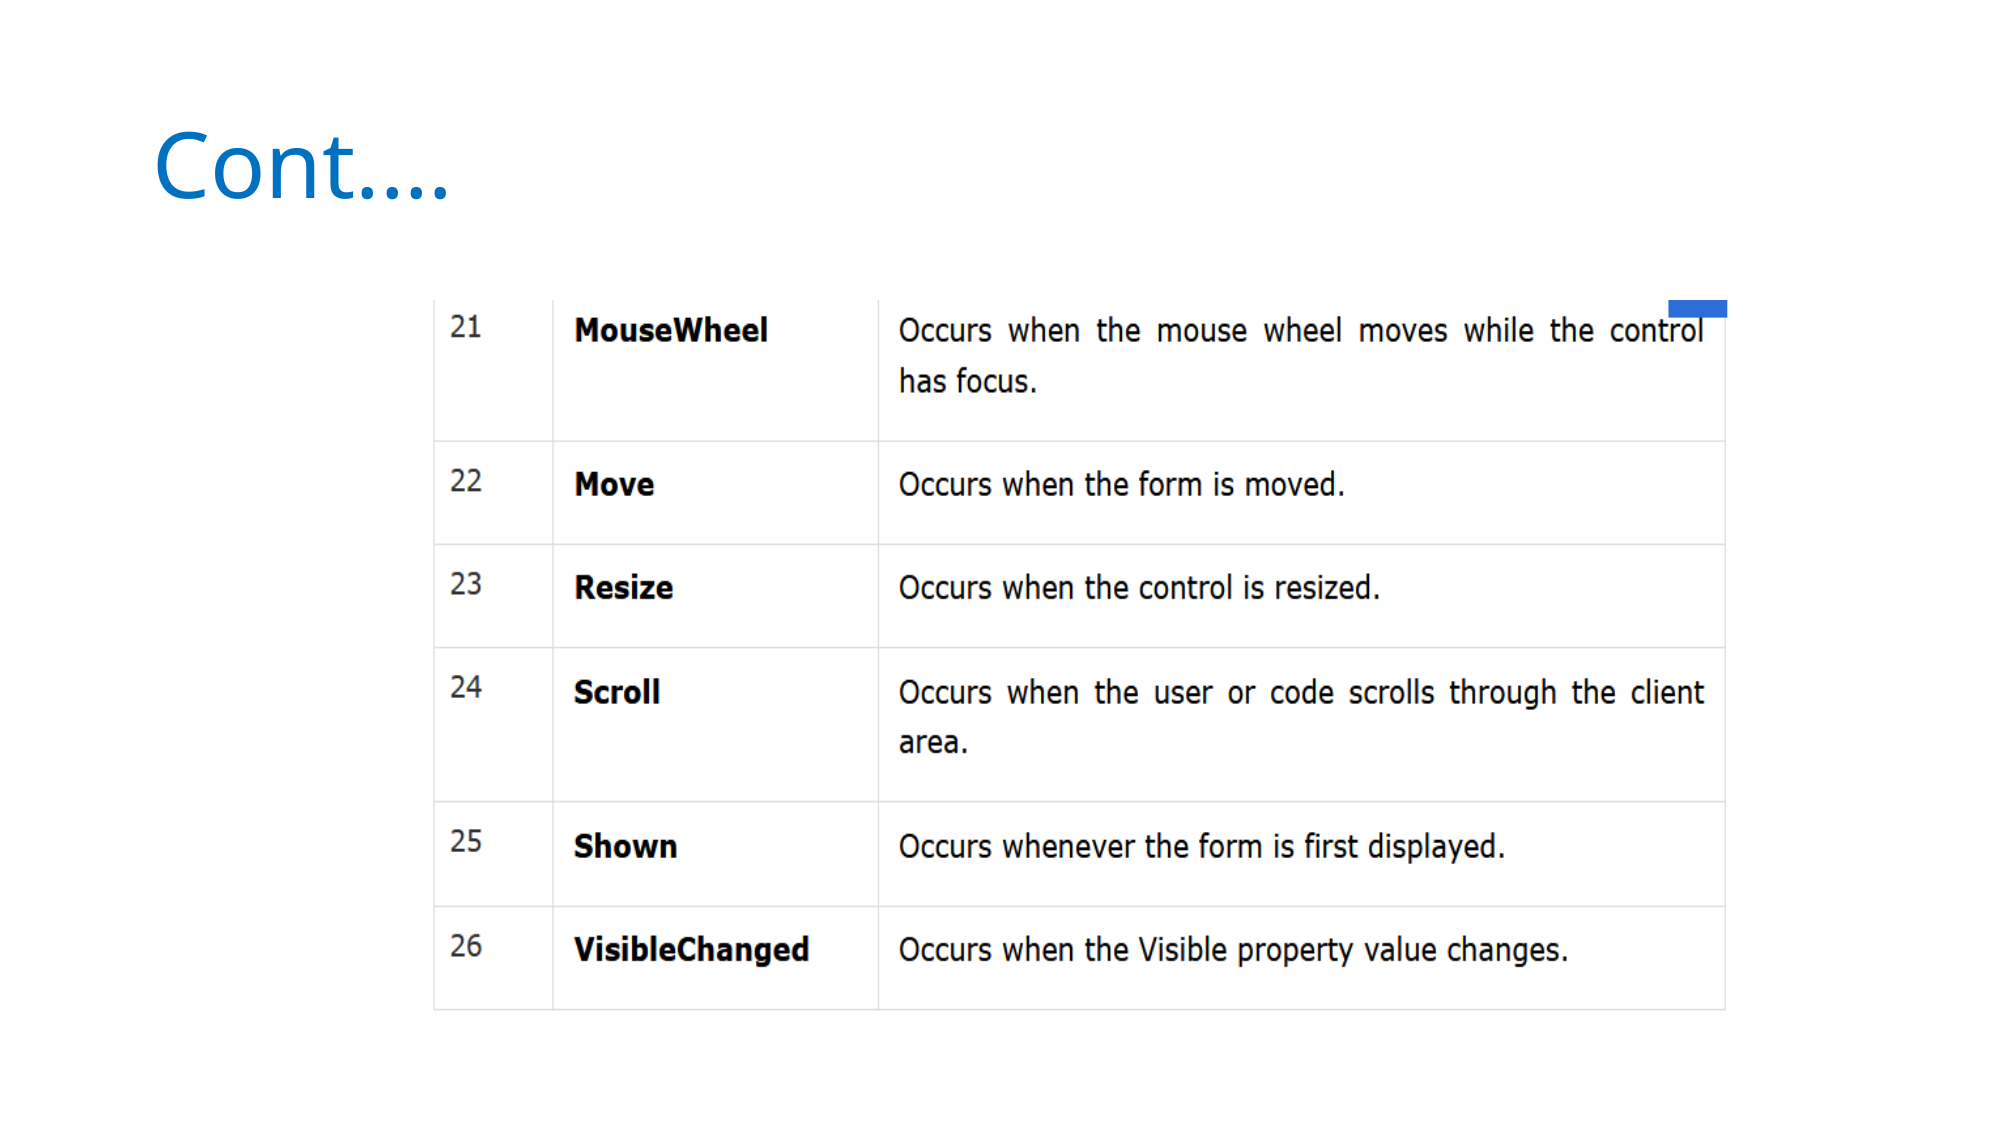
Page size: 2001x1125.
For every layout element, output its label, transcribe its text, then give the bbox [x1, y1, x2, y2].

picture [427, 300, 1730, 1039]
title Cont.… [137, 59, 1863, 278]
